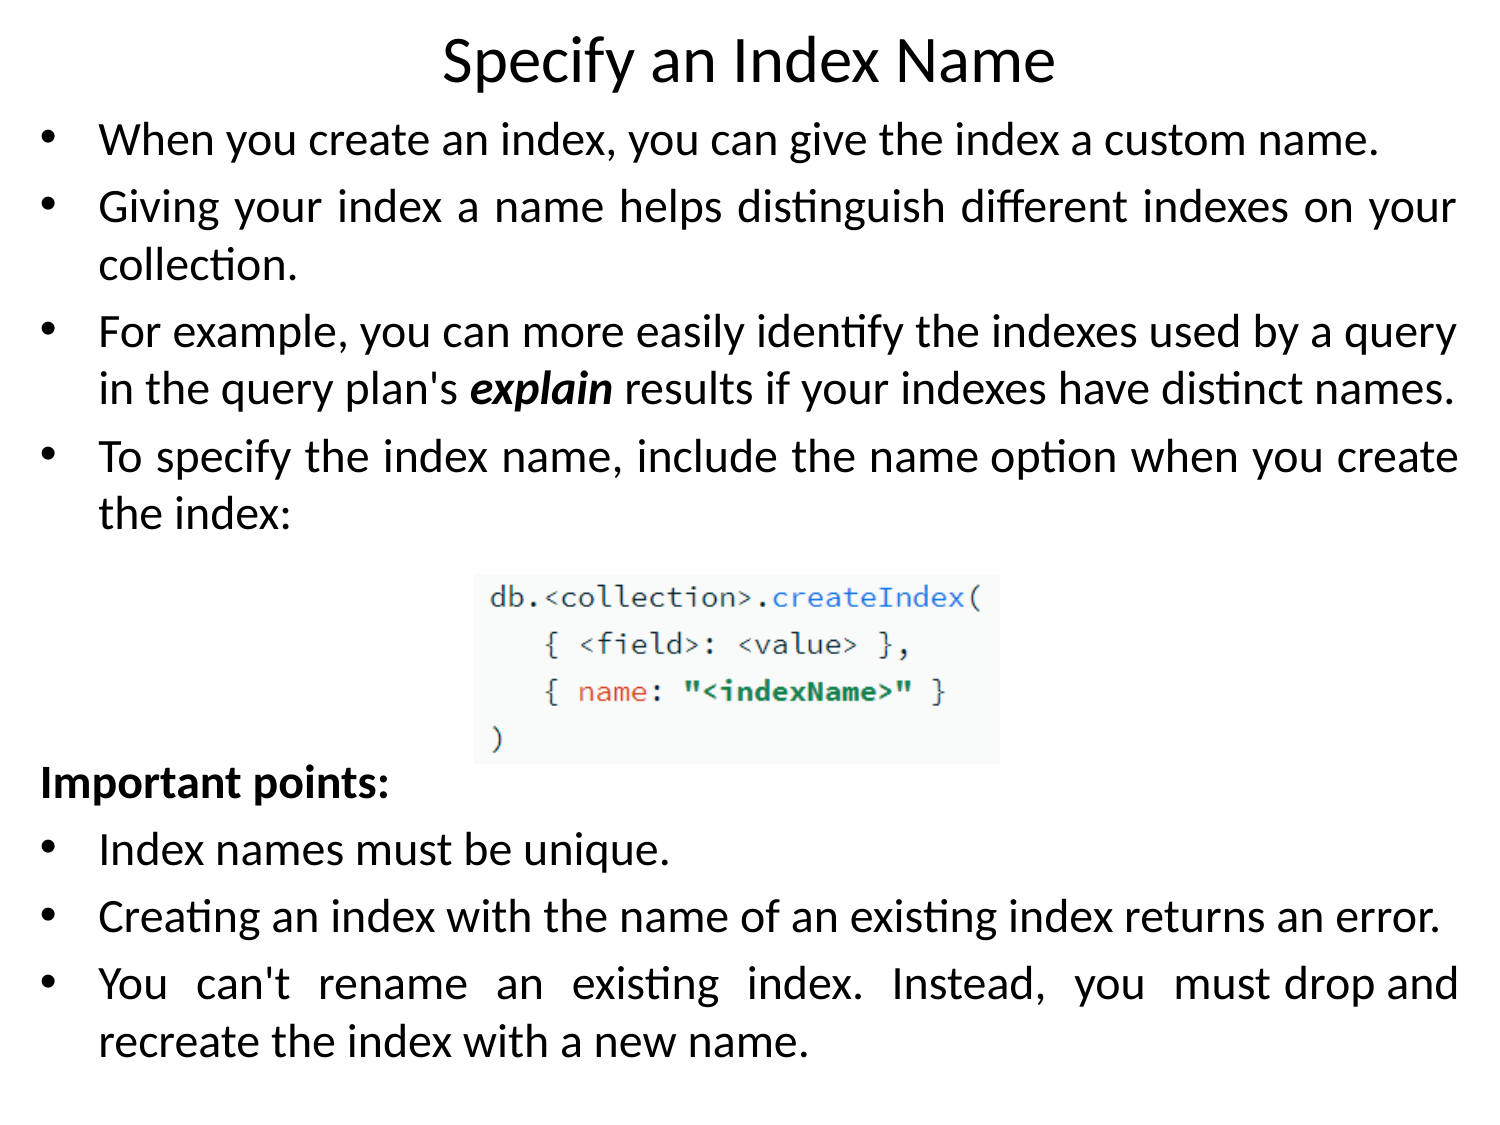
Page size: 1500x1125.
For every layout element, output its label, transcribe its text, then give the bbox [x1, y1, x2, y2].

list When you create an index, you can give the index a custom name. Giving your index a name helps distinguish different indexes on your collection. For example, you can more easily identify the indexes used by a query in the query plan's explain results if your indexes have distinct names. To specify the index name, include the name option when you create the index: Important points: Index names must be unique. Creating an index with the name of an existing index returns an error. You can't rename an existing index. Instead, you must drop and recreate the index with a new name. [24, 99, 1475, 1100]
picture [474, 574, 1001, 765]
title Specify an Index Name [24, 12, 1475, 99]
